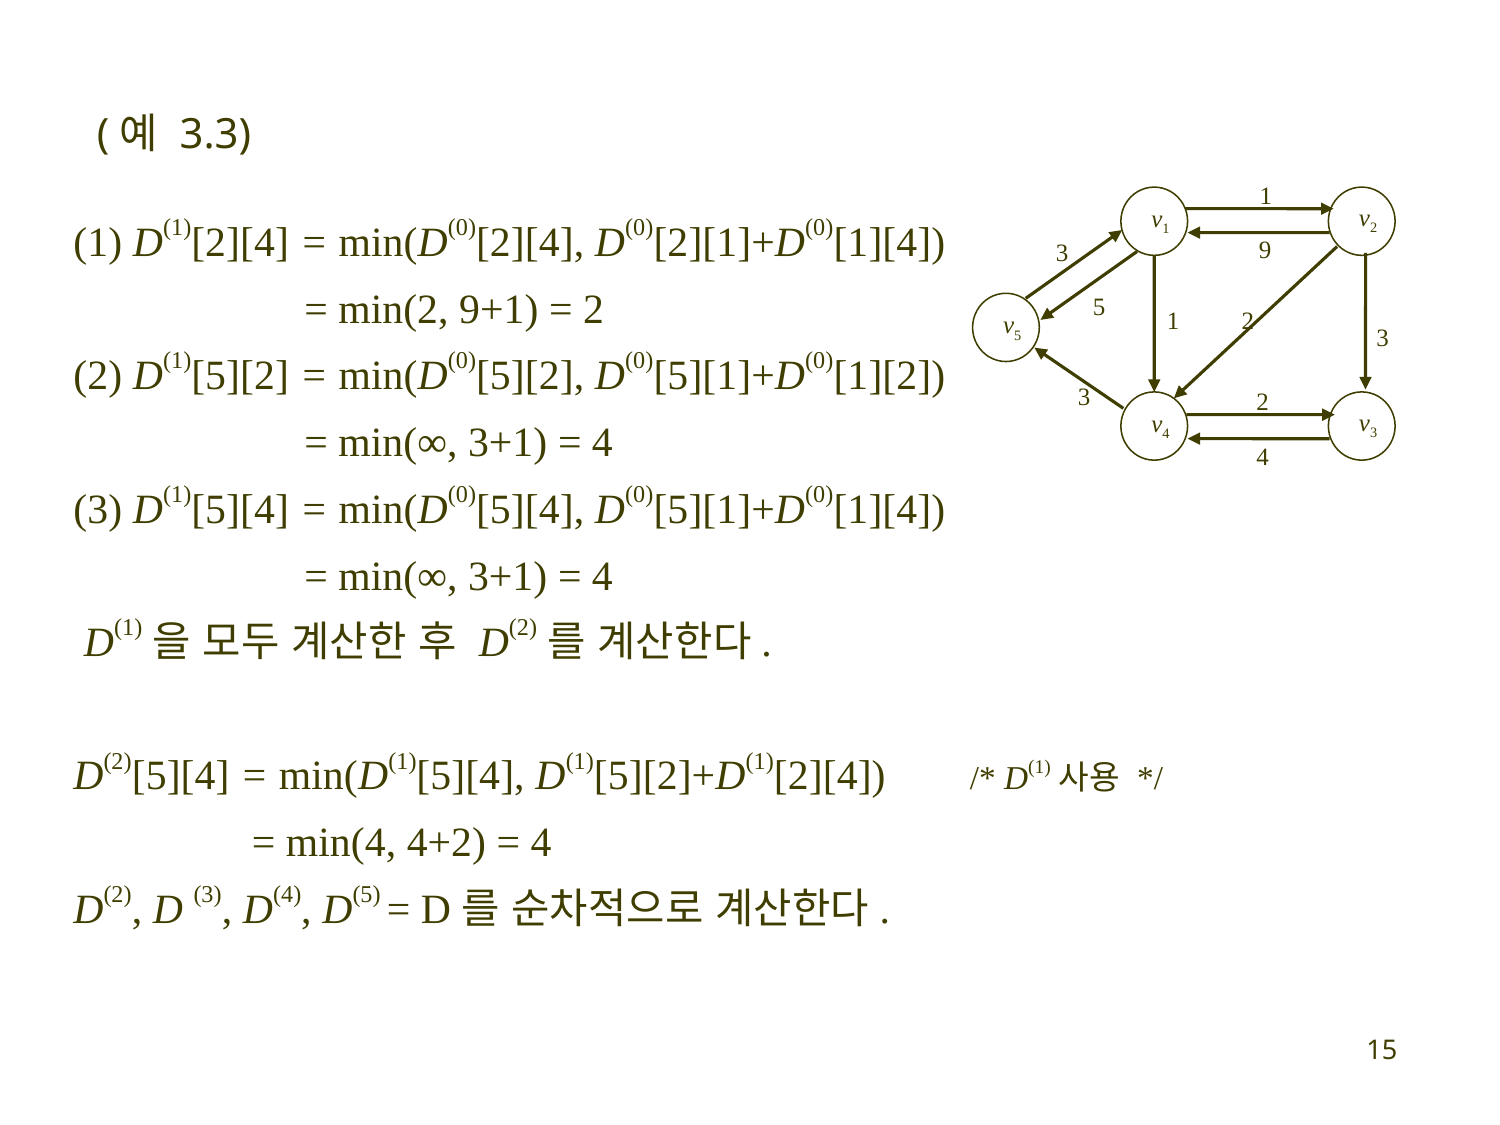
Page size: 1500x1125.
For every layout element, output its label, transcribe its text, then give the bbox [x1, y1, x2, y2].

text_box (예 3.3) [82, 105, 270, 166]
text_box (1) D(1)[2][4] = min(D(0)[2][4], D(0)[2][1]+D(0)[1][4]) = min(2, 9+1) = 2 (2) D(1)[5][2] = min(D(0)[5][2], D(0)[5][1]+D(0)[1][2]) = min(∞, 3+1) = 4 (3) D(1)[5][4] = min(D(0)[5][4], D(0)[5][1]+D(0)[1][4]) = min(∞, 3+1) = 4 D(1)을 모두 계산한 후 D(2)를 계산한다. D(2)[5][4] = min(D(1)[5][4], D(1)[5][2]+D(1)[2][4]) /* D(1)사용 */ = min(4, 4+2) = 4 D(2), D (3), D(4), D(5) = D를 순차적으로 계산한다. [58, 199, 1430, 939]
slide_number 15 [1099, 1024, 1413, 1101]
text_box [972, 175, 1407, 493]
